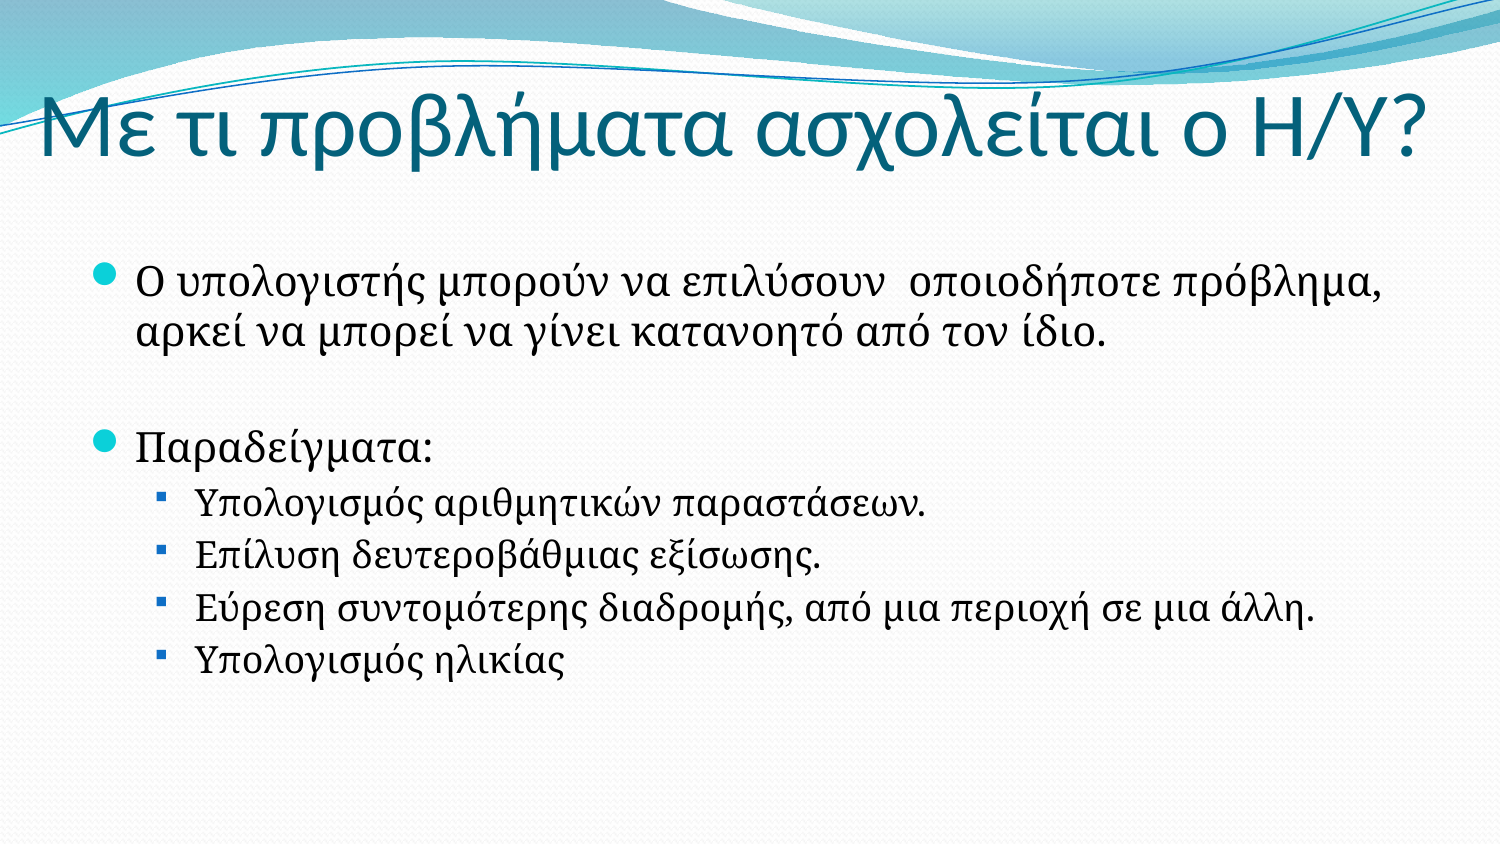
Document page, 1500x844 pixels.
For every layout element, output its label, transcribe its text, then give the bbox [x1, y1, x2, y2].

list Ο υπολογιστής μπορούν να επιλύσουν οποιοδήποτε πρόβλημα, αρκεί να μπορεί να γίνει κατανοητό από τον ίδιο. Παραδείγματα: Υπολογισμός αριθμητικών παραστάσεων. Επίλυση δευτεροβάθμιας εξίσωσης. Εύρεση συντομότερης διαδρομής, από μια περιοχή σε μια άλλη. Υπολογισμός ηλικίας [75, 246, 1425, 710]
title Με τι προβλήματα ασχολείται ο Η/Υ? [37, 33, 1450, 175]
